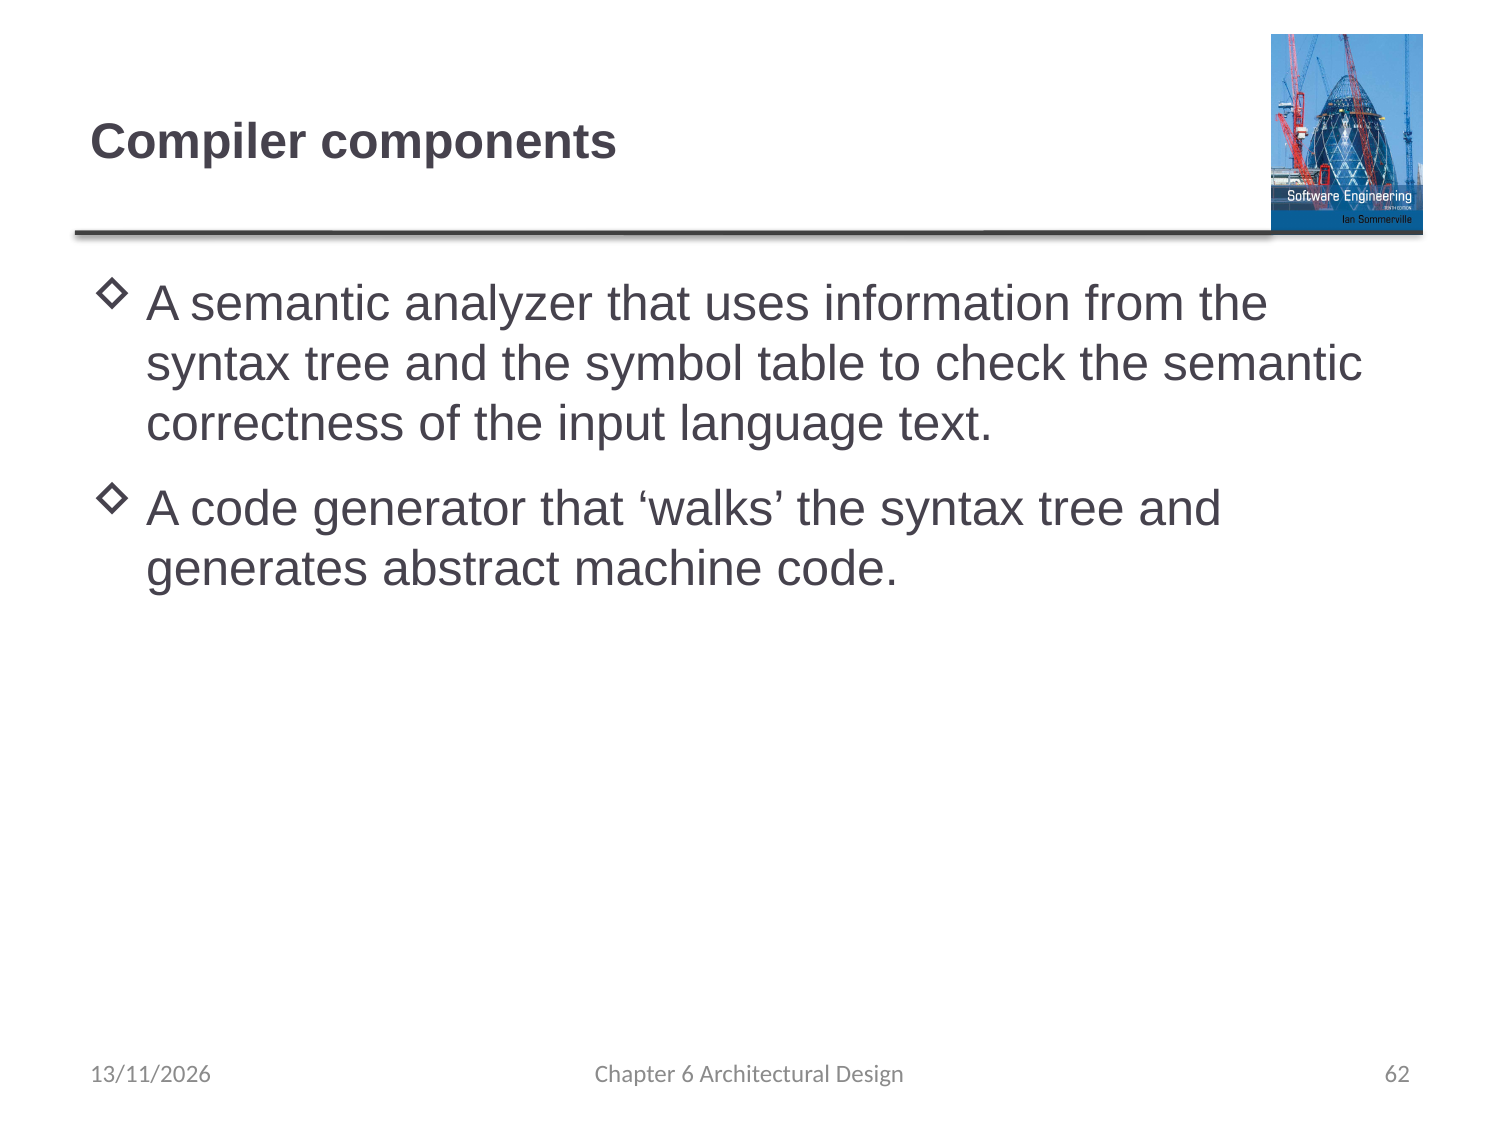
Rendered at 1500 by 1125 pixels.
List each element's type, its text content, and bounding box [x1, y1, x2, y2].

footer Chapter 6 Architectural Design [512, 1042, 988, 1103]
list A semantic analyzer that uses information from the syntax tree and the symbol table to check the semantic correctness of the input language text. A code generator that ‘walks’ the syntax tree and generates abstract machine code. [75, 262, 1425, 1005]
slide_number 62 [1074, 1042, 1425, 1103]
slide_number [75, 1042, 425, 1103]
title Compiler components [74, 44, 1272, 233]
picture [1271, 34, 1423, 230]
